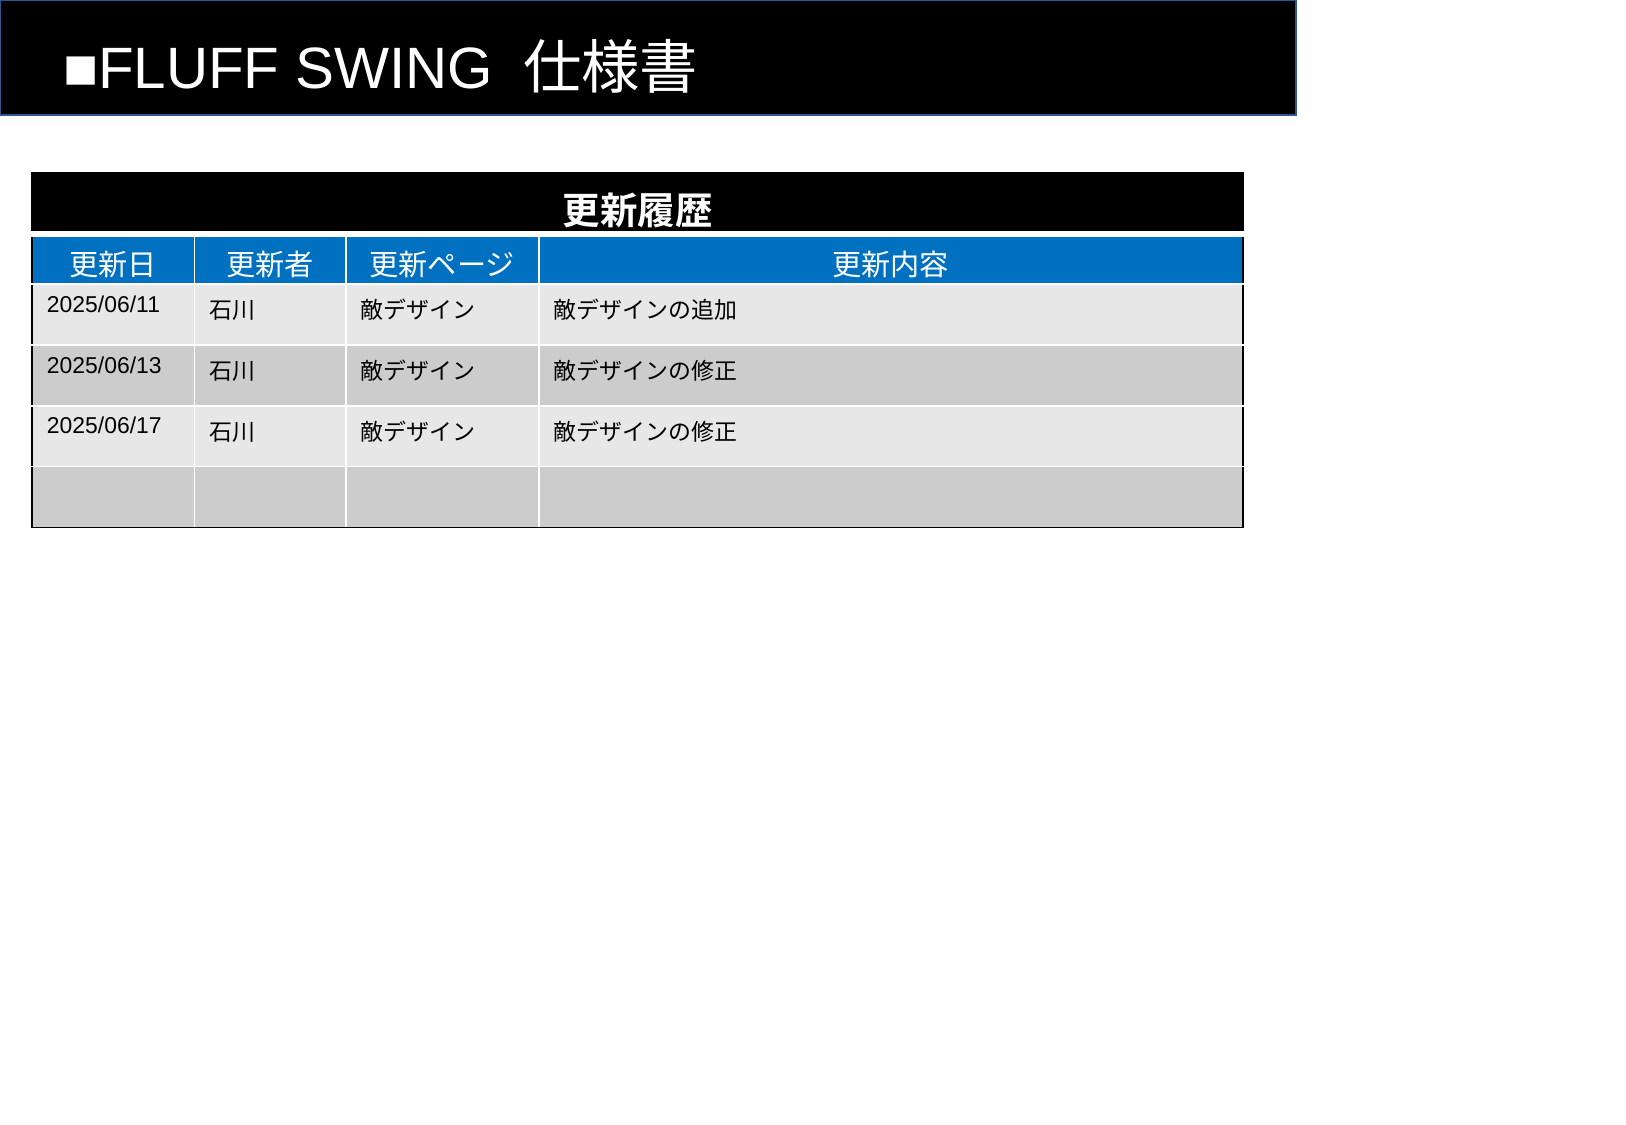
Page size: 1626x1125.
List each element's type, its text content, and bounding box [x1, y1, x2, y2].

table_cell 敵デザインの修正 [540, 346, 1242, 405]
table_cell 敵デザイン [347, 285, 538, 344]
table_cell [195, 467, 345, 527]
table_header 更新履歴 [33, 174, 1242, 231]
table_cell 更新日 [33, 237, 194, 283]
table_cell 敵デザイン [347, 407, 538, 466]
table_cell 敵デザインの修正 [540, 407, 1242, 466]
table_cell 2025/06/11 [33, 285, 194, 344]
table_cell 敵デザイン [347, 346, 538, 405]
table_cell [347, 467, 538, 527]
table_cell 敵デザインの追加 [540, 285, 1242, 344]
table_cell 更新者 [195, 237, 345, 283]
table_cell 更新内容 [540, 237, 1242, 283]
text_box ■FLUFF SWING 仕様書 [48, 22, 792, 108]
table_cell 2025/06/13 [33, 346, 194, 405]
table_cell 更新ページ [347, 237, 538, 283]
table_cell 石川 [195, 346, 345, 405]
text_box [0, 0, 1297, 116]
table_cell 石川 [195, 285, 345, 344]
table_cell [33, 467, 194, 527]
table_cell 2025/06/17 [33, 407, 194, 466]
table_cell 石川 [195, 407, 345, 466]
table_cell [540, 467, 1242, 527]
